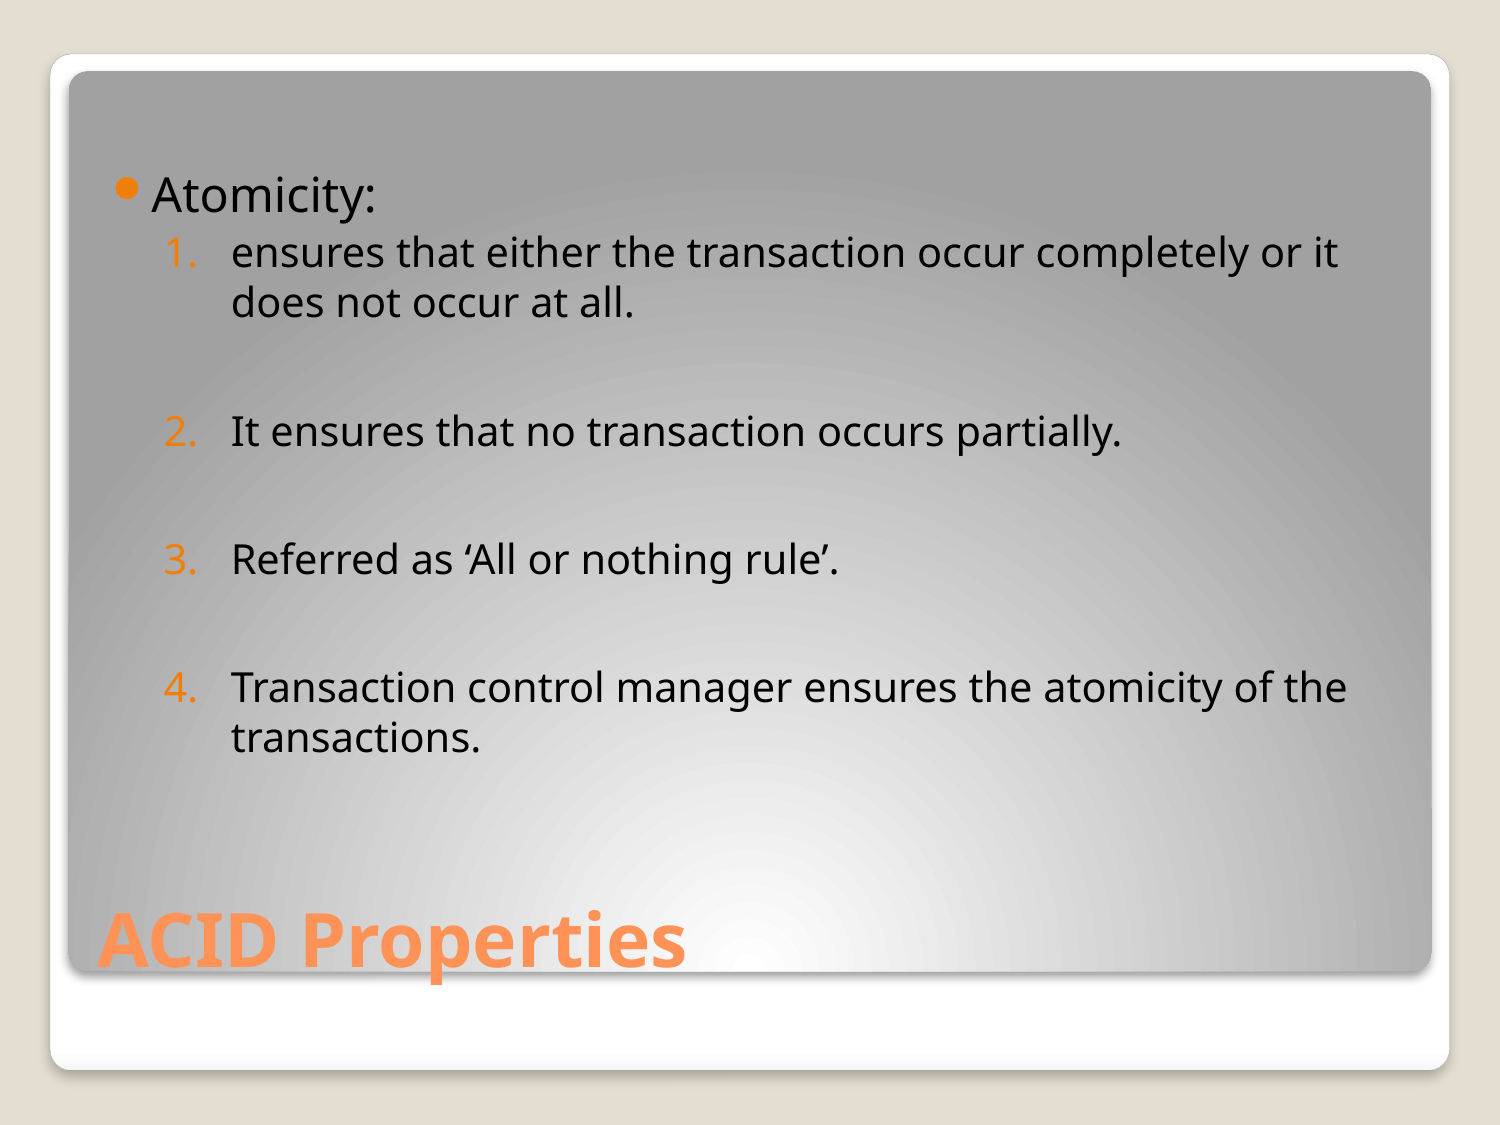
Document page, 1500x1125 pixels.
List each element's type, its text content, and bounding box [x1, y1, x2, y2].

list Atomicity: ensures that either the transaction occur completely or it does not occur at all. It ensures that no transaction occurs partially. Referred as ‘All or nothing rule’. Transaction control manager ensures the atomicity of the transactions. [82, 86, 1425, 774]
title ACID Properties [82, 817, 1425, 990]
